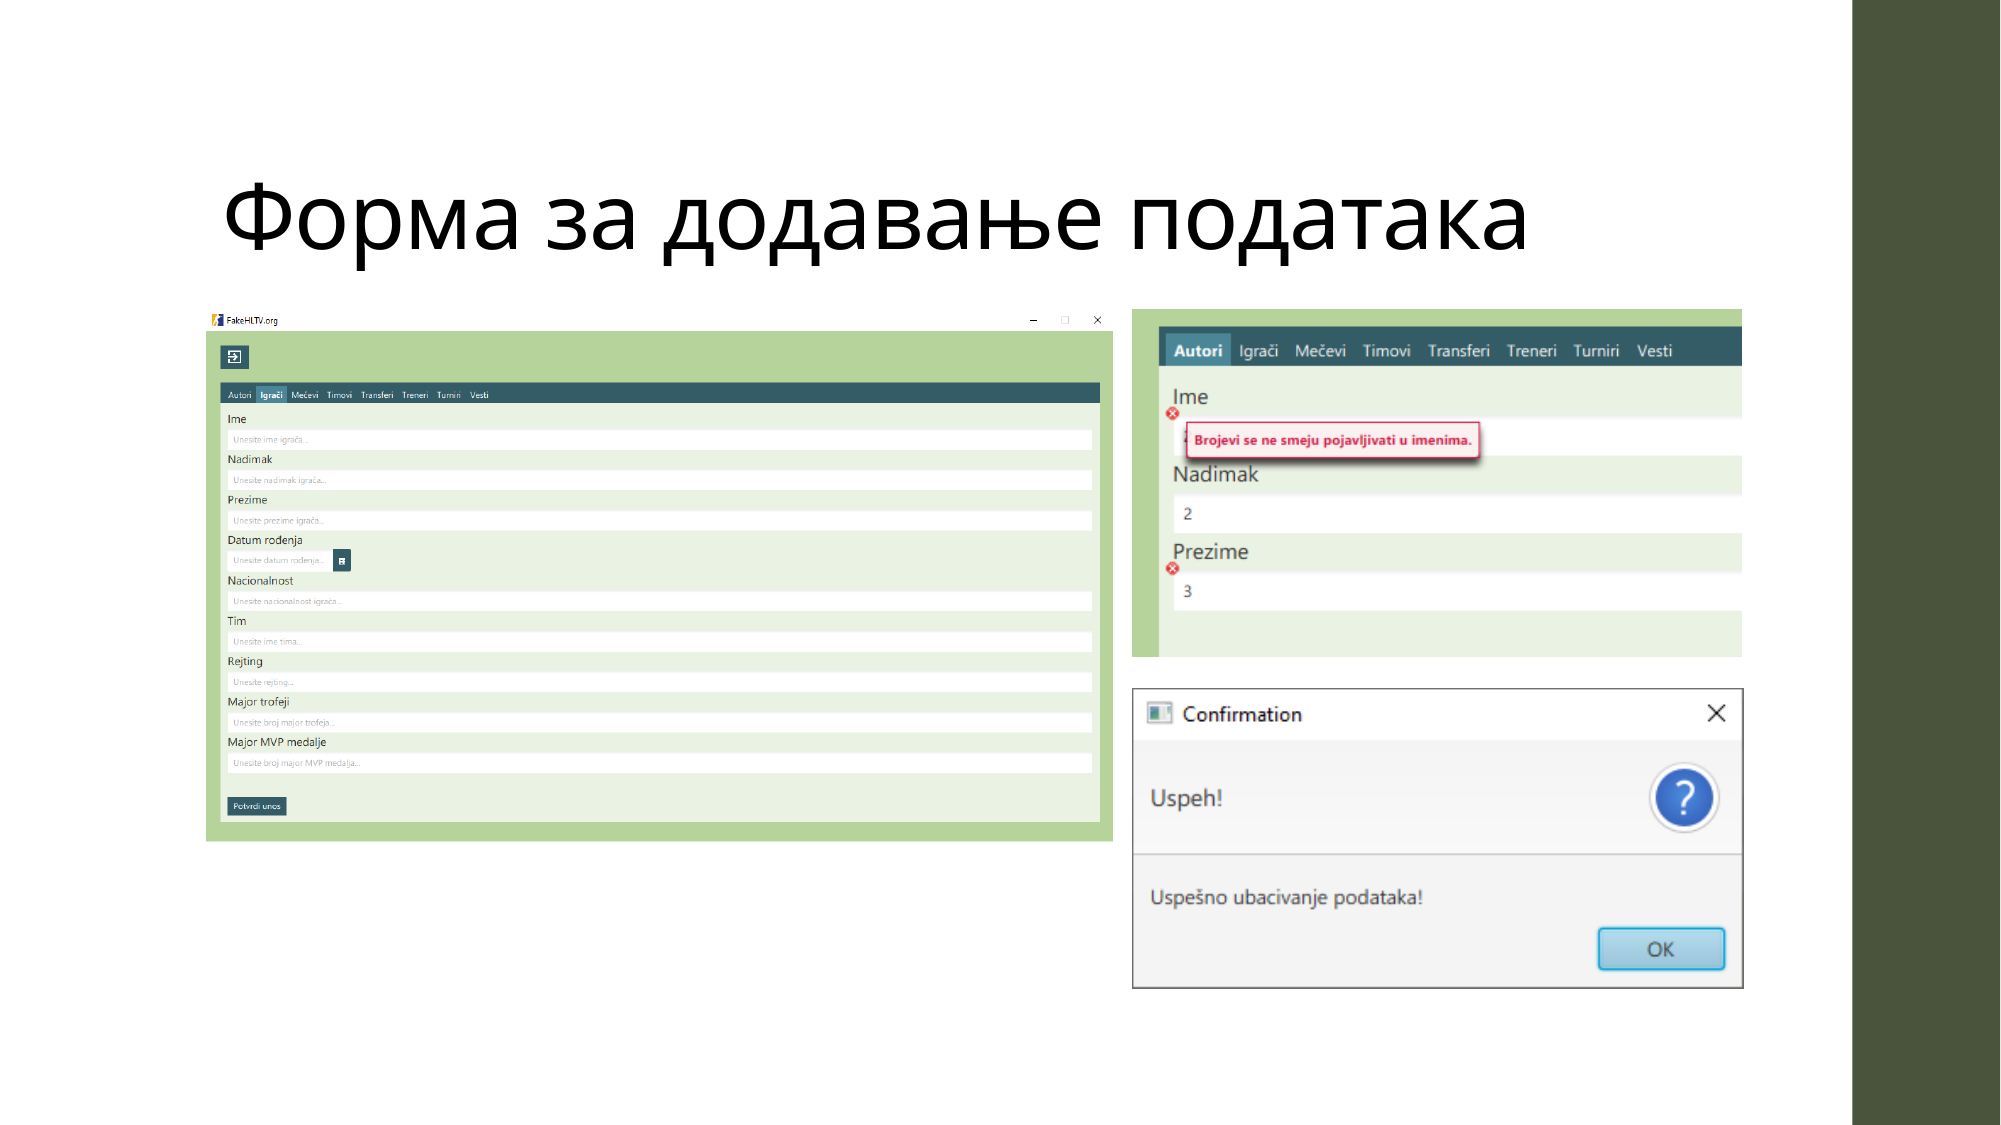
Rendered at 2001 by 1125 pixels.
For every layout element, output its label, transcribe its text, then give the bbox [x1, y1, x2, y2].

picture [1132, 687, 1745, 989]
title Форма за додавање података [206, 60, 1797, 278]
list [206, 308, 1113, 842]
picture [1132, 308, 1743, 657]
